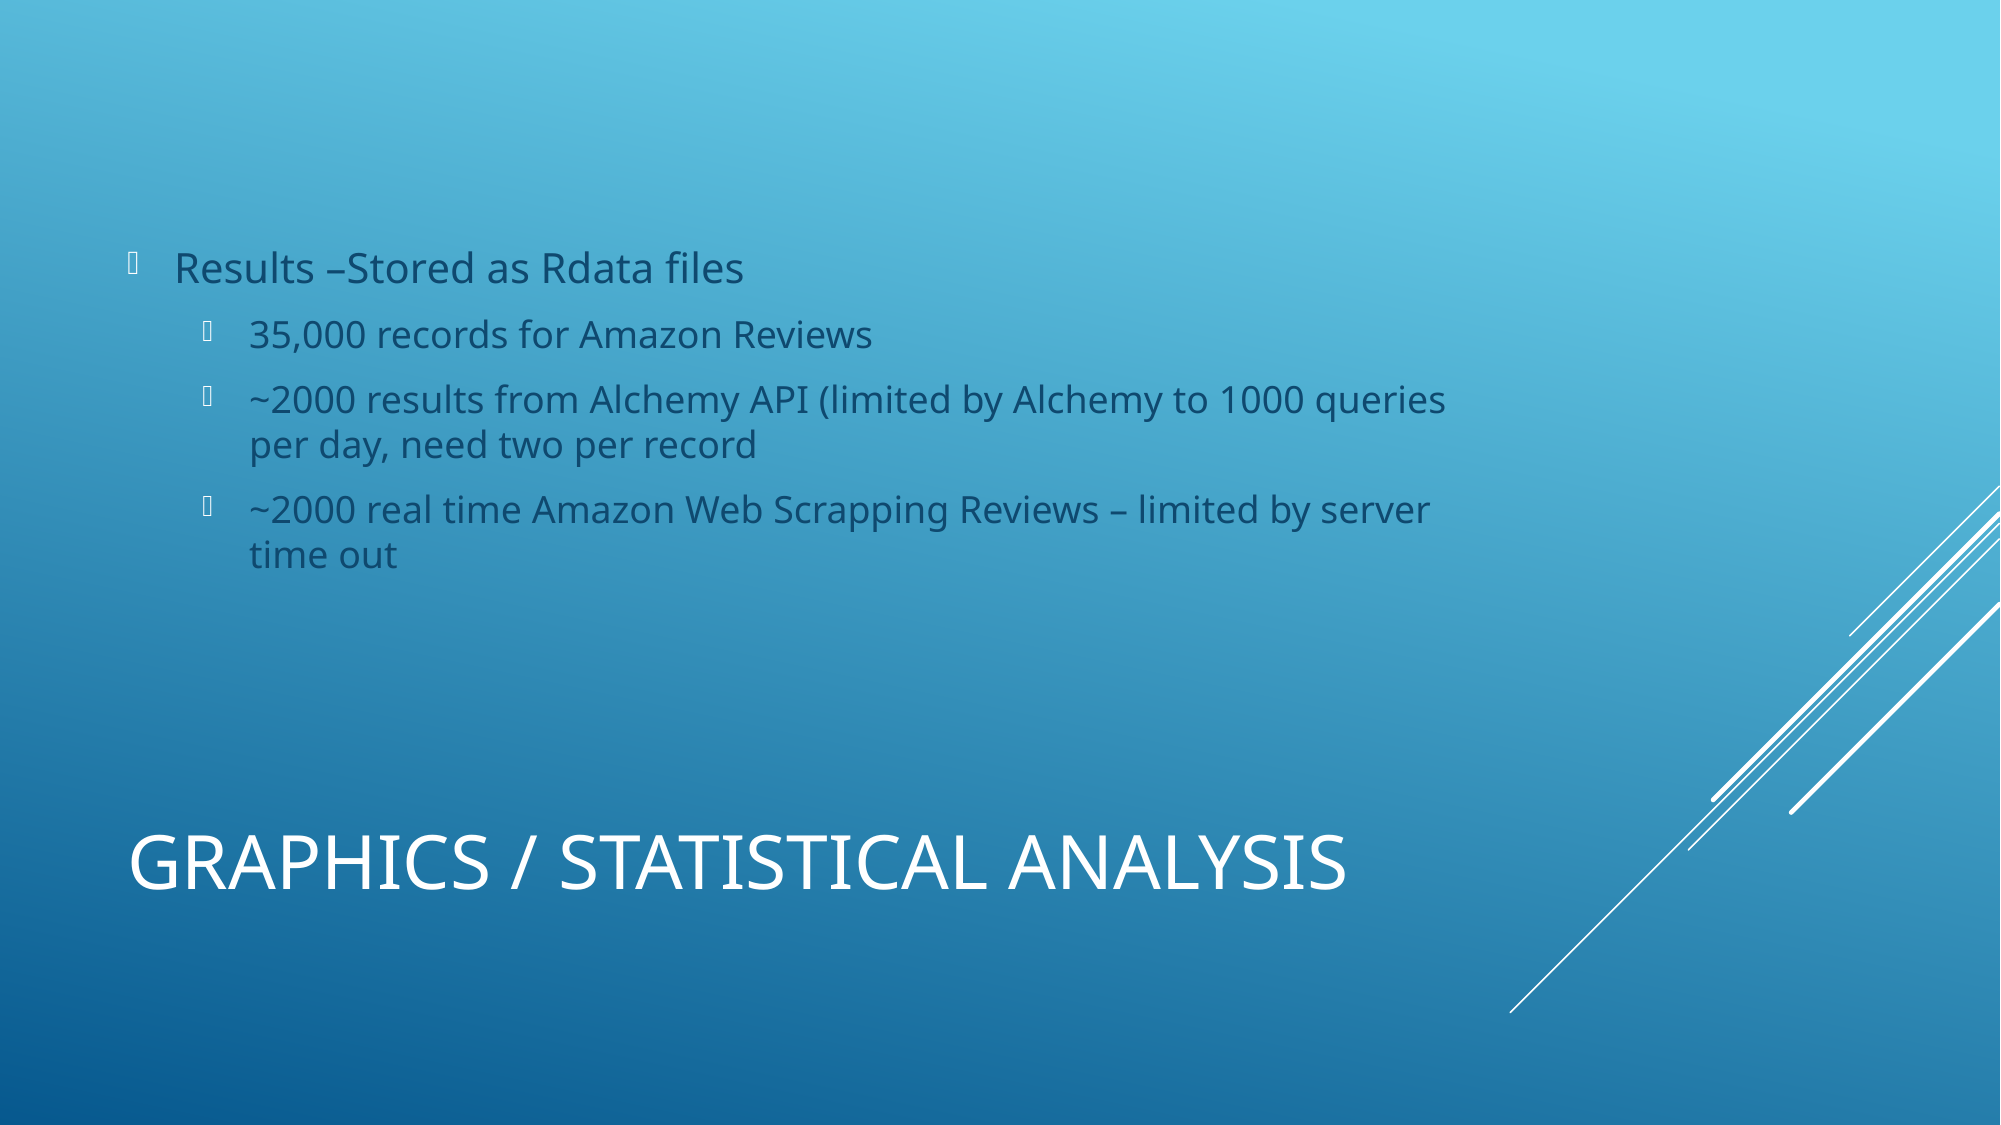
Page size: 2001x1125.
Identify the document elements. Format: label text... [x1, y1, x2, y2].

list Results –Stored as Rdata files 35,000 records for Amazon Reviews ~2000 results from Alchemy API (limited by Alchemy to 1000 queries per day, need two per record ~2000 real time Amazon Web Scrapping Reviews – limited by server time out [112, 112, 1513, 706]
title Graphics / Statistical Analysis [112, 736, 1513, 984]
